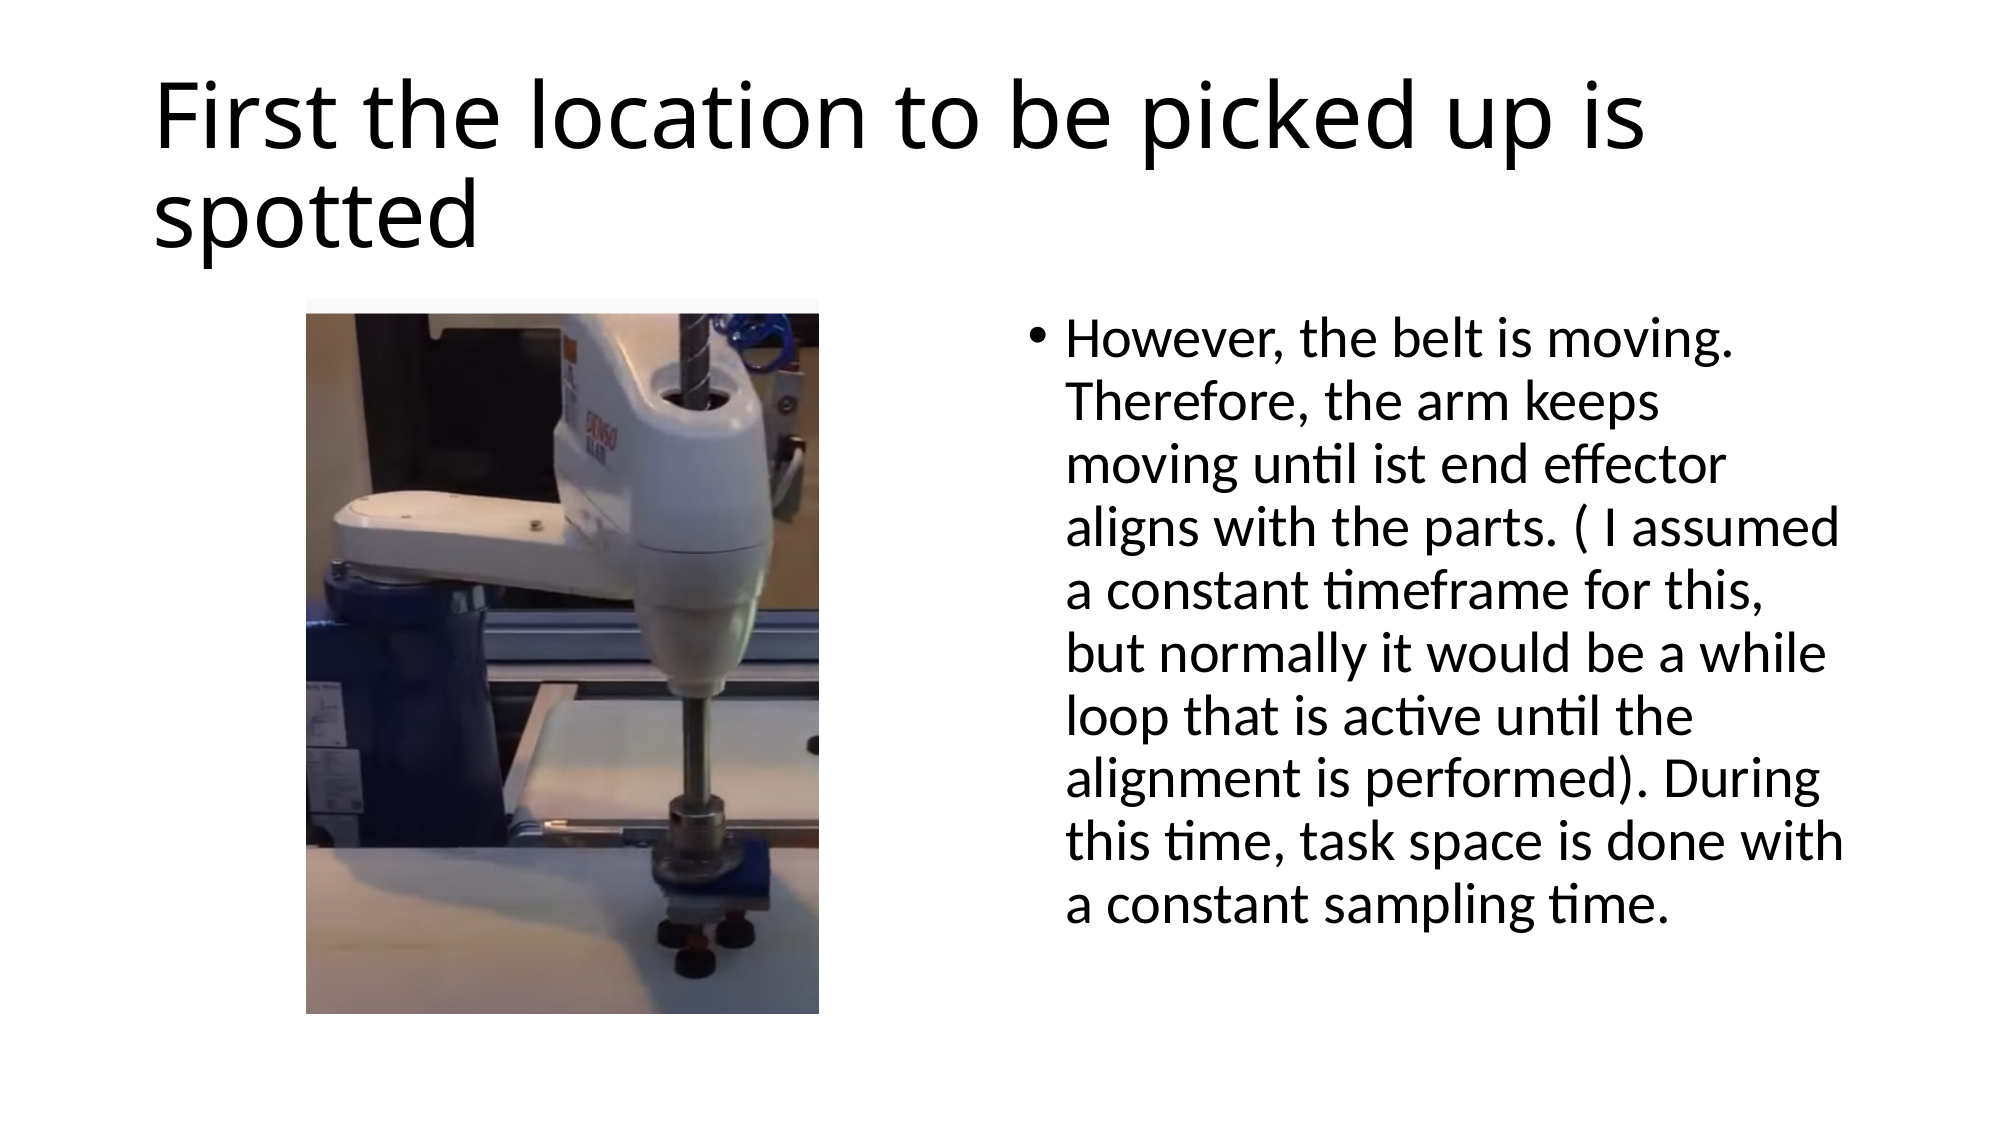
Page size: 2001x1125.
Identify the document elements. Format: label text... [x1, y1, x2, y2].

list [305, 299, 819, 1014]
list However, the belt is moving. Therefore, the arm keeps moving until ist end effector aligns with the parts. ( I assumed a constant timeframe for this, but normally it would be a while loop that is active until the alignment is performed). During this time, task space is done with a constant sampling time. [1012, 299, 1863, 1014]
title First the location to be picked up is spotted [137, 59, 1863, 278]
